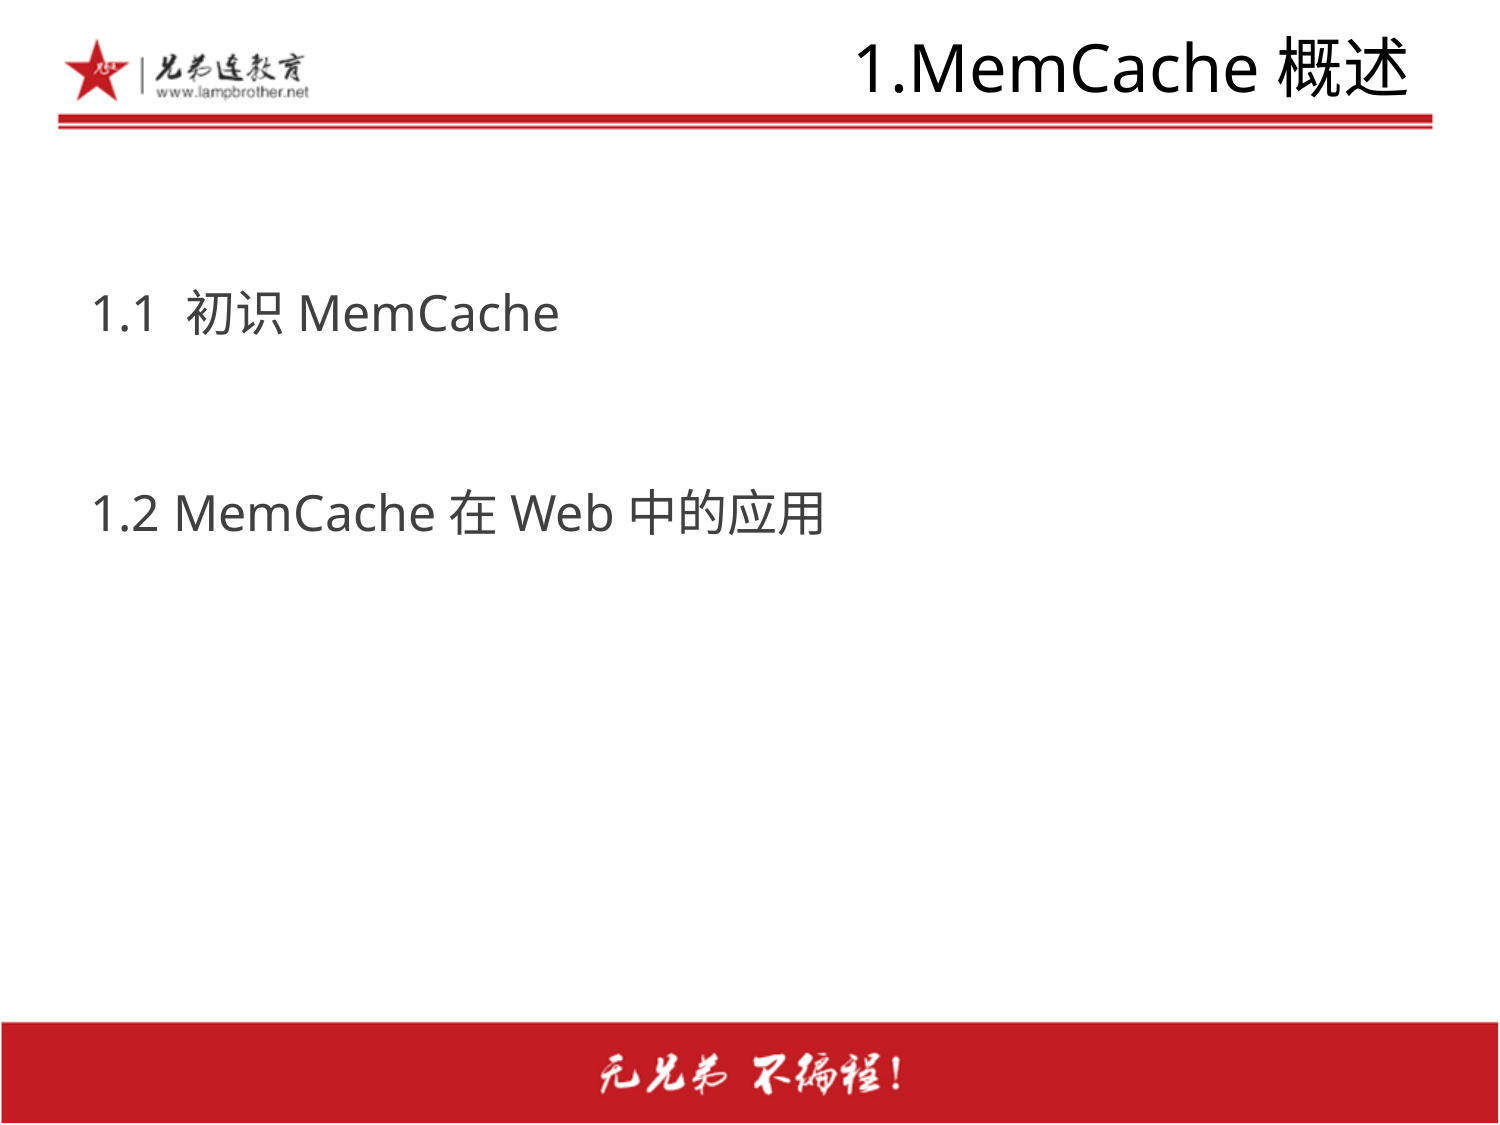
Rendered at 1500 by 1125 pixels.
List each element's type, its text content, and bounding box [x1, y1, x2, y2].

title 1.MemCache概述 [74, 0, 1426, 114]
list 1.1 初识MemCache 1.2 MemCache在Web中的应用 [74, 243, 1426, 951]
picture [0, 0, 1500, 1125]
